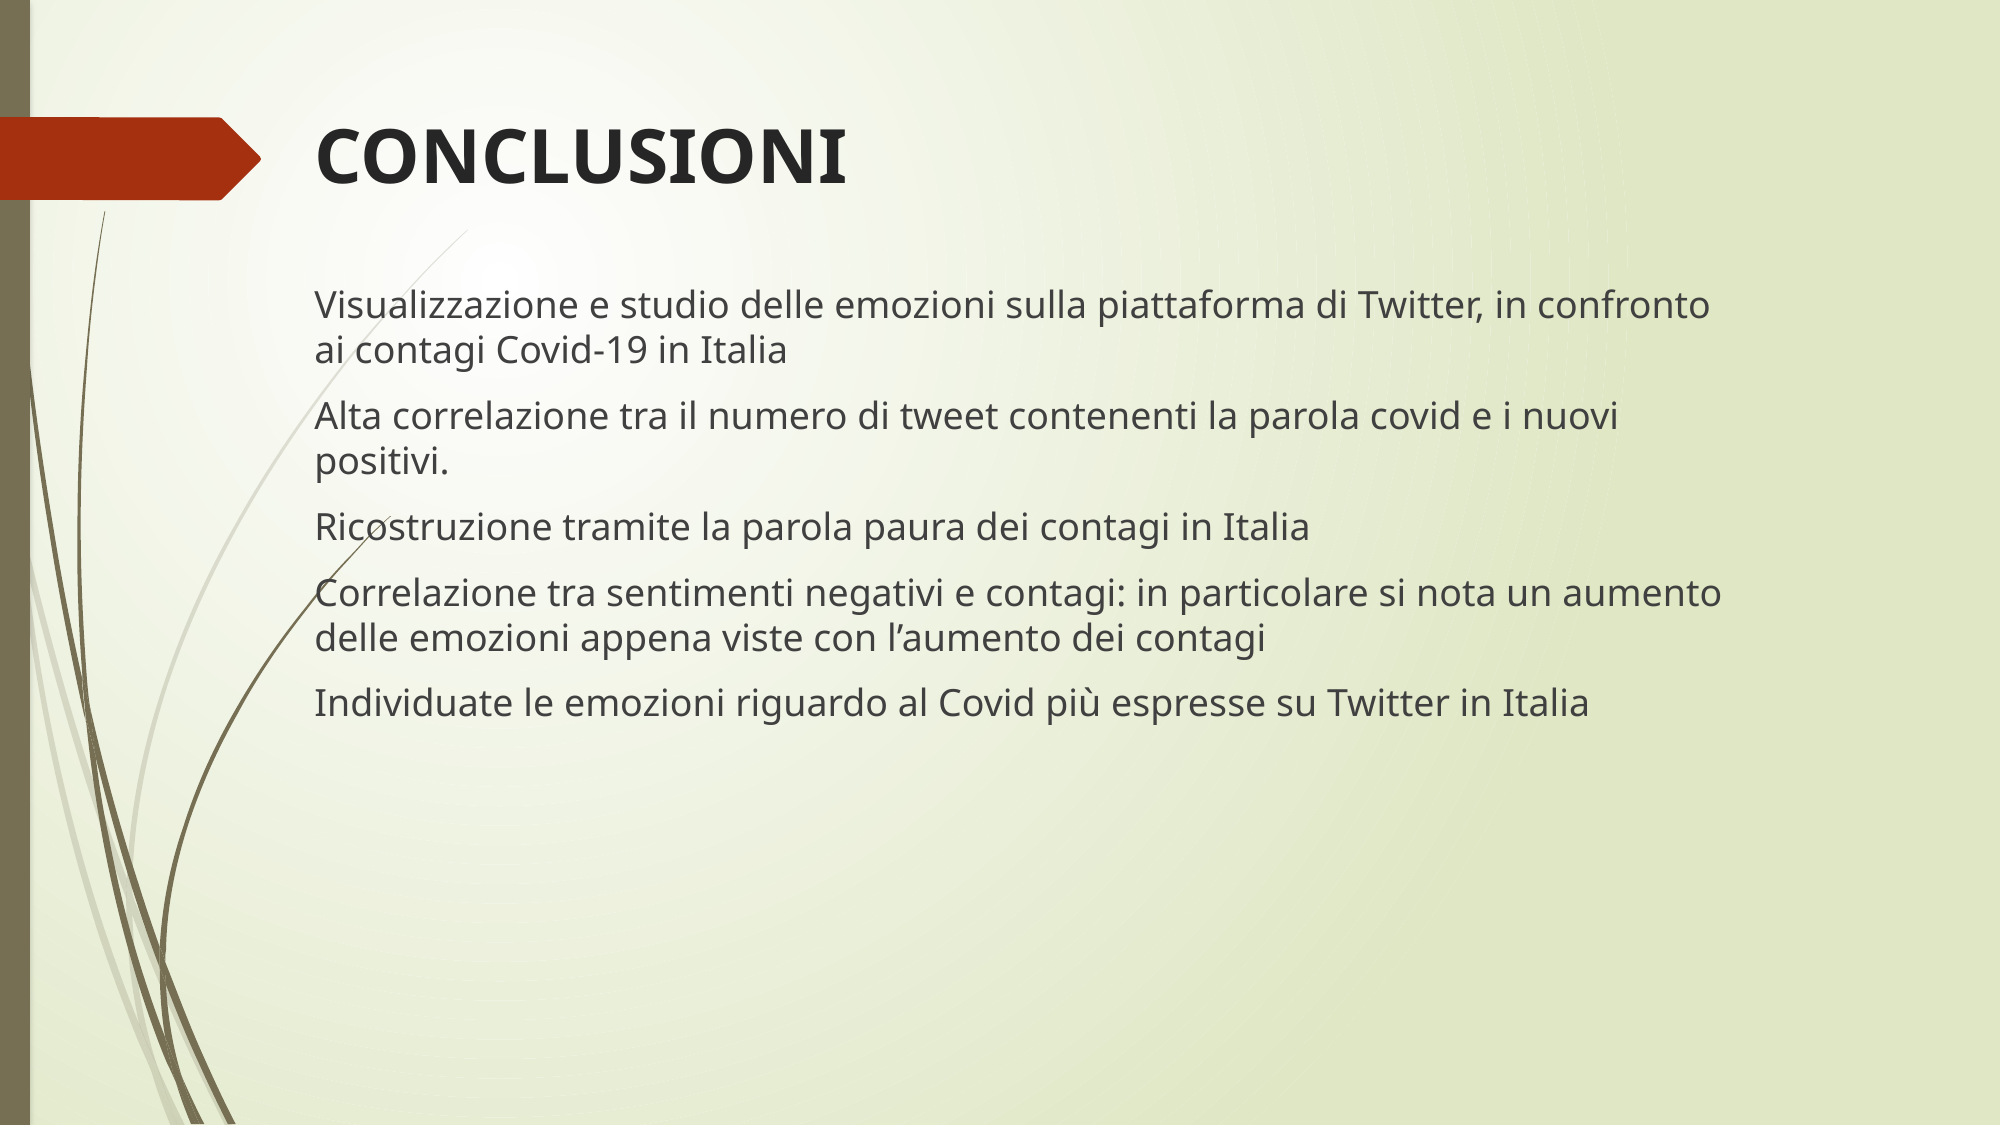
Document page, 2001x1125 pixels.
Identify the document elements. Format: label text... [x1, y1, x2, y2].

list Visualizzazione e studio delle emozioni sulla piattaforma di Twitter, in confronto ai contagi Covid-19 in Italia Alta correlazione tra il numero di tweet contenenti la parola covid e i nuovi positivi. Ricostruzione tramite la parola paura dei contagi in Italia Correlazione tra sentimenti negativi e contagi: in particolare si nota un aumento delle emozioni appena viste con l’aumento dei contagi Individuate le emozioni riguardo al Covid più espresse su Twitter in Italia [299, 273, 1762, 894]
title CONCLUSIONI [299, 100, 1762, 273]
